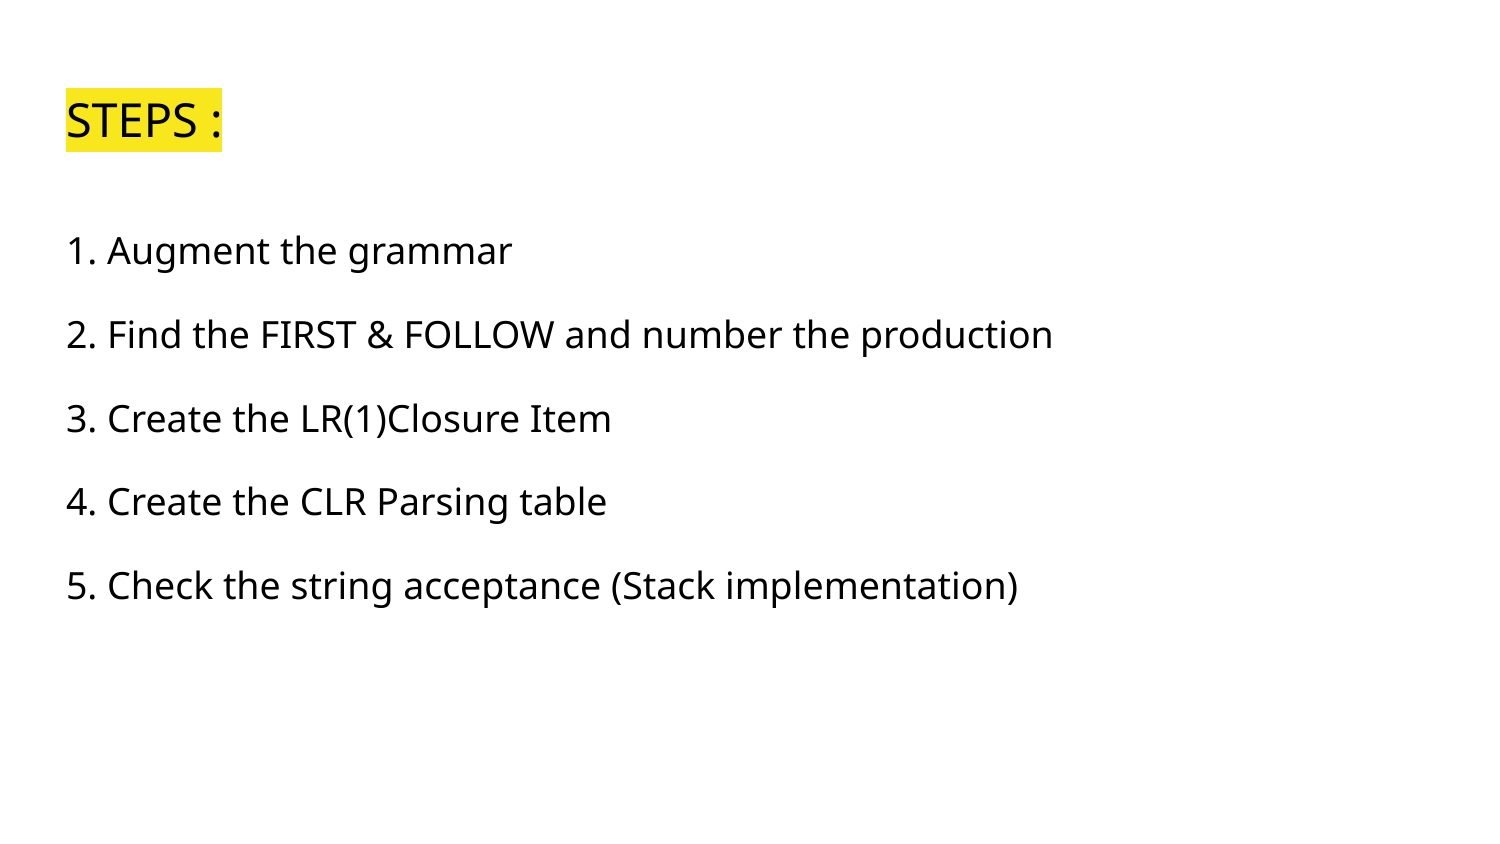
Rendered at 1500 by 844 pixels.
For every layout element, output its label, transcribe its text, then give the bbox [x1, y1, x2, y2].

title STEPS : [51, 72, 1449, 167]
list 1. Augment the grammar 2. Find the FIRST & FOLLOW and number the production 3. Create the LR(1)Closure Item 4. Create the CLR Parsing table 5. Check the string acceptance (Stack implementation) [51, 202, 1449, 750]
